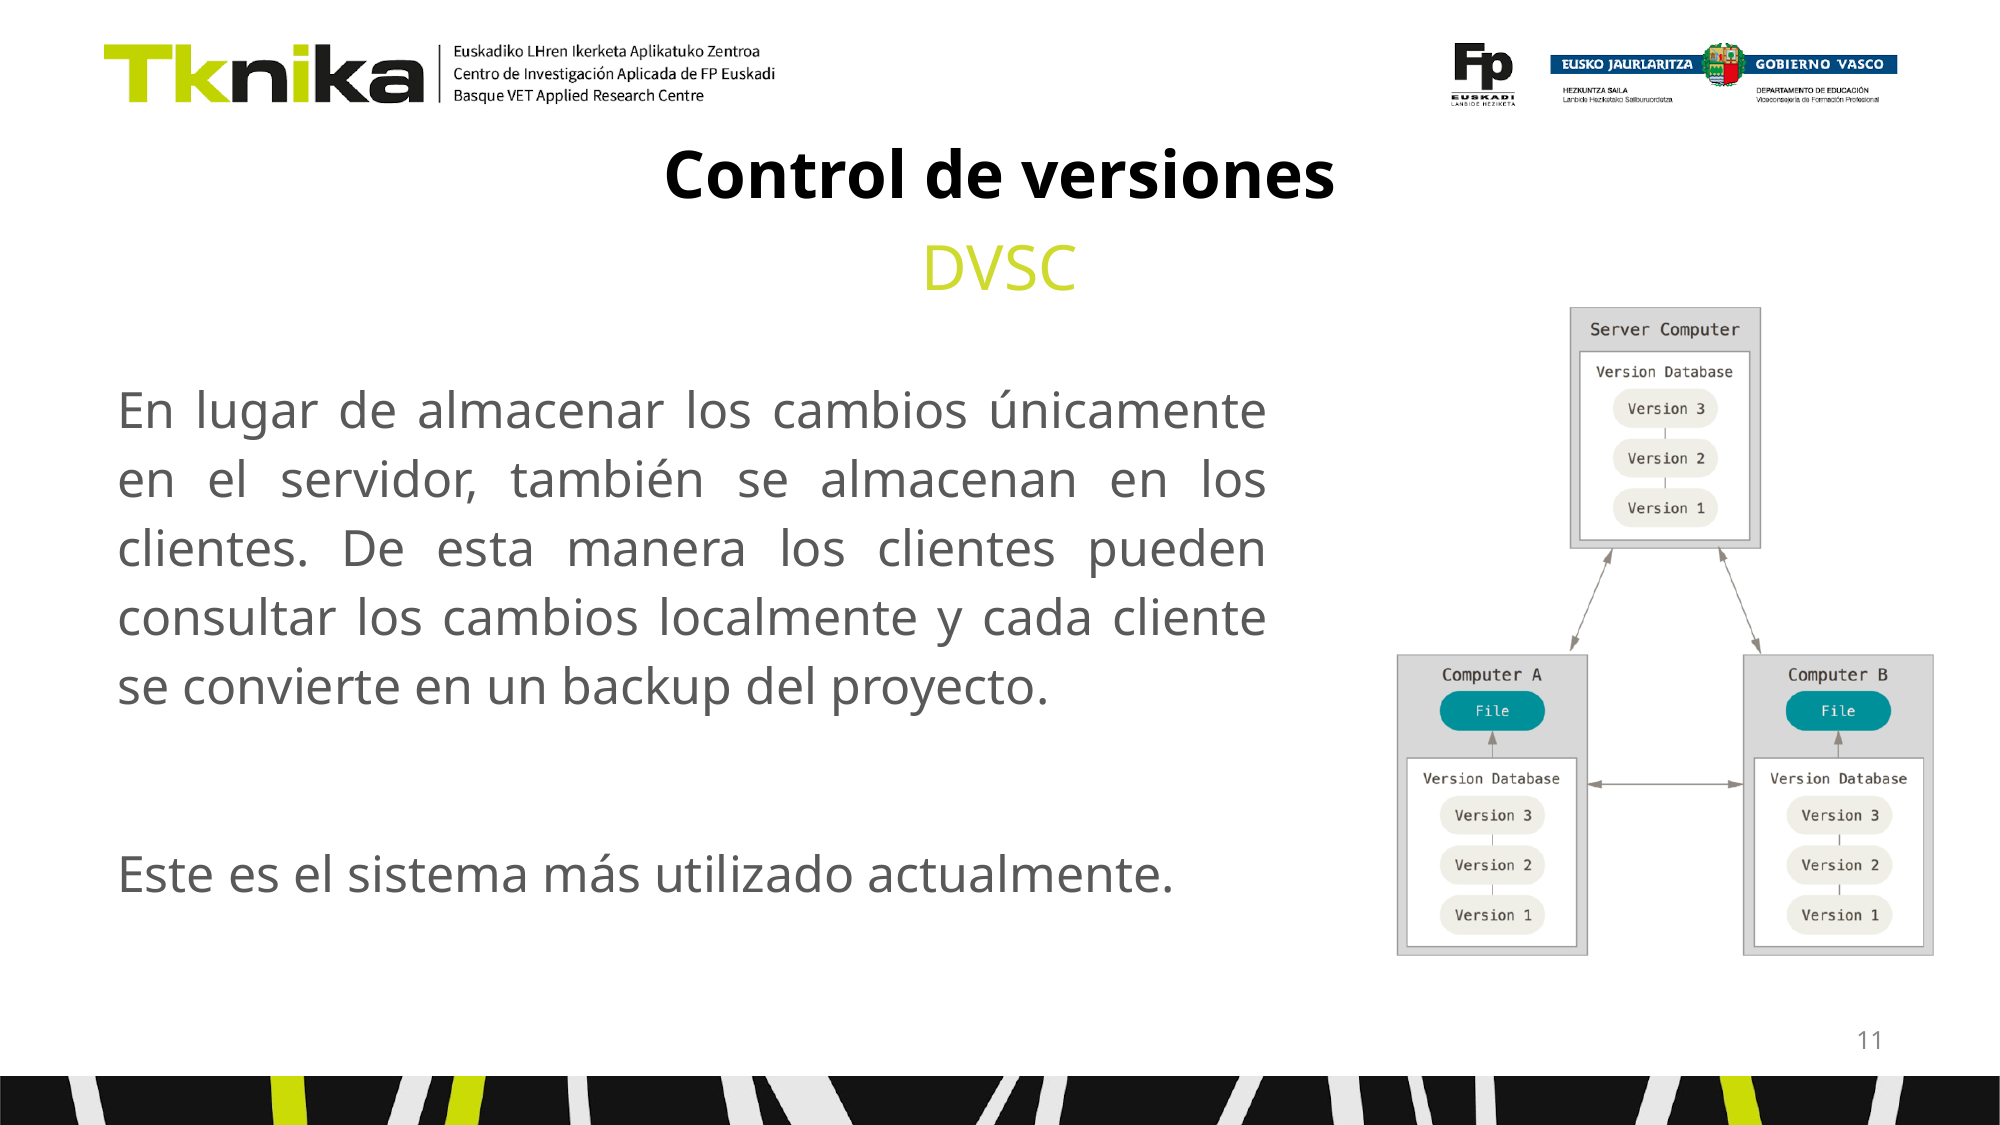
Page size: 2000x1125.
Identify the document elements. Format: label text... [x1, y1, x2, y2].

title Control de versiones [99, 125, 1900, 220]
list En lugar de almacenar los cambios únicamente en el servidor, también se almacenan en los clientes. De esta manera los clientes pueden consultar los cambios localmente y cada cliente se convierte en un backup del proyecto. Este es el sistema más utilizado actualmente. [102, 361, 1284, 988]
picture [0, 1076, 2000, 1125]
list DVSC [102, 219, 1898, 291]
picture [102, 42, 1898, 106]
slide_number ‹#› [1433, 1011, 1900, 1072]
picture [1385, 297, 1944, 966]
